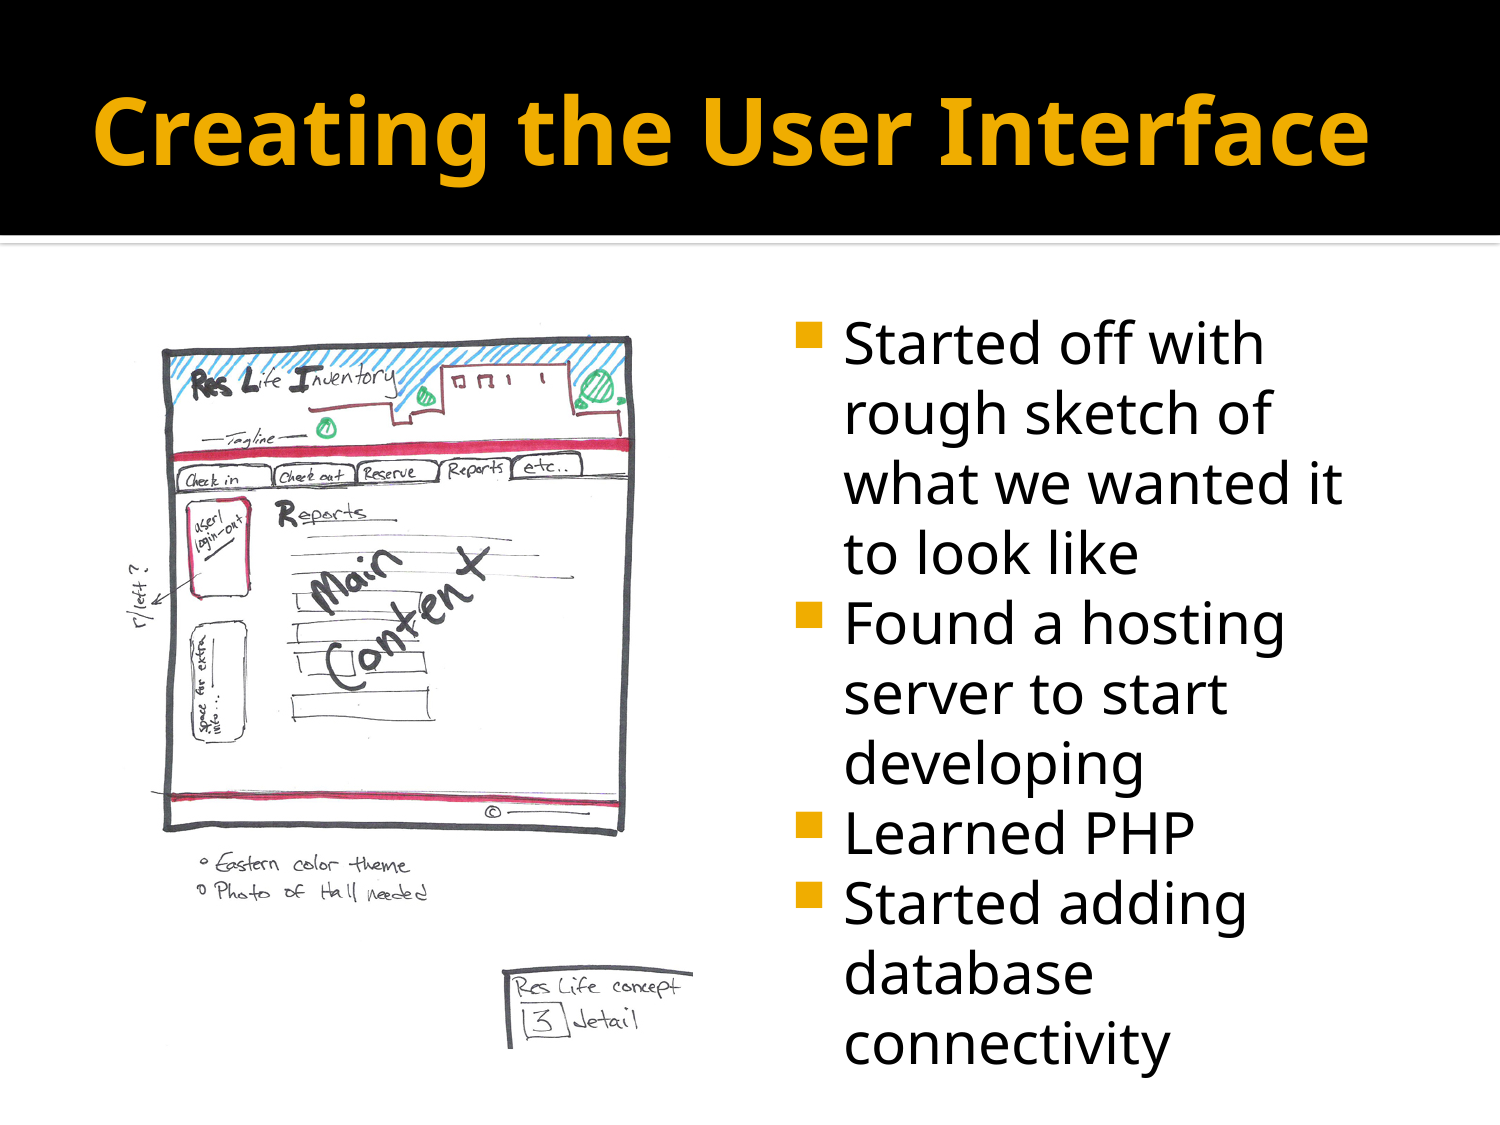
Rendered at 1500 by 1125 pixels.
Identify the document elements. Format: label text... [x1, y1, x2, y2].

list Started off with rough sketch of what we wanted it to look like Found a hosting server to start developing Learned PHP Started adding database connectivity [762, 291, 1425, 1050]
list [119, 290, 693, 1050]
title Creating the User Interface [75, 24, 1425, 231]
